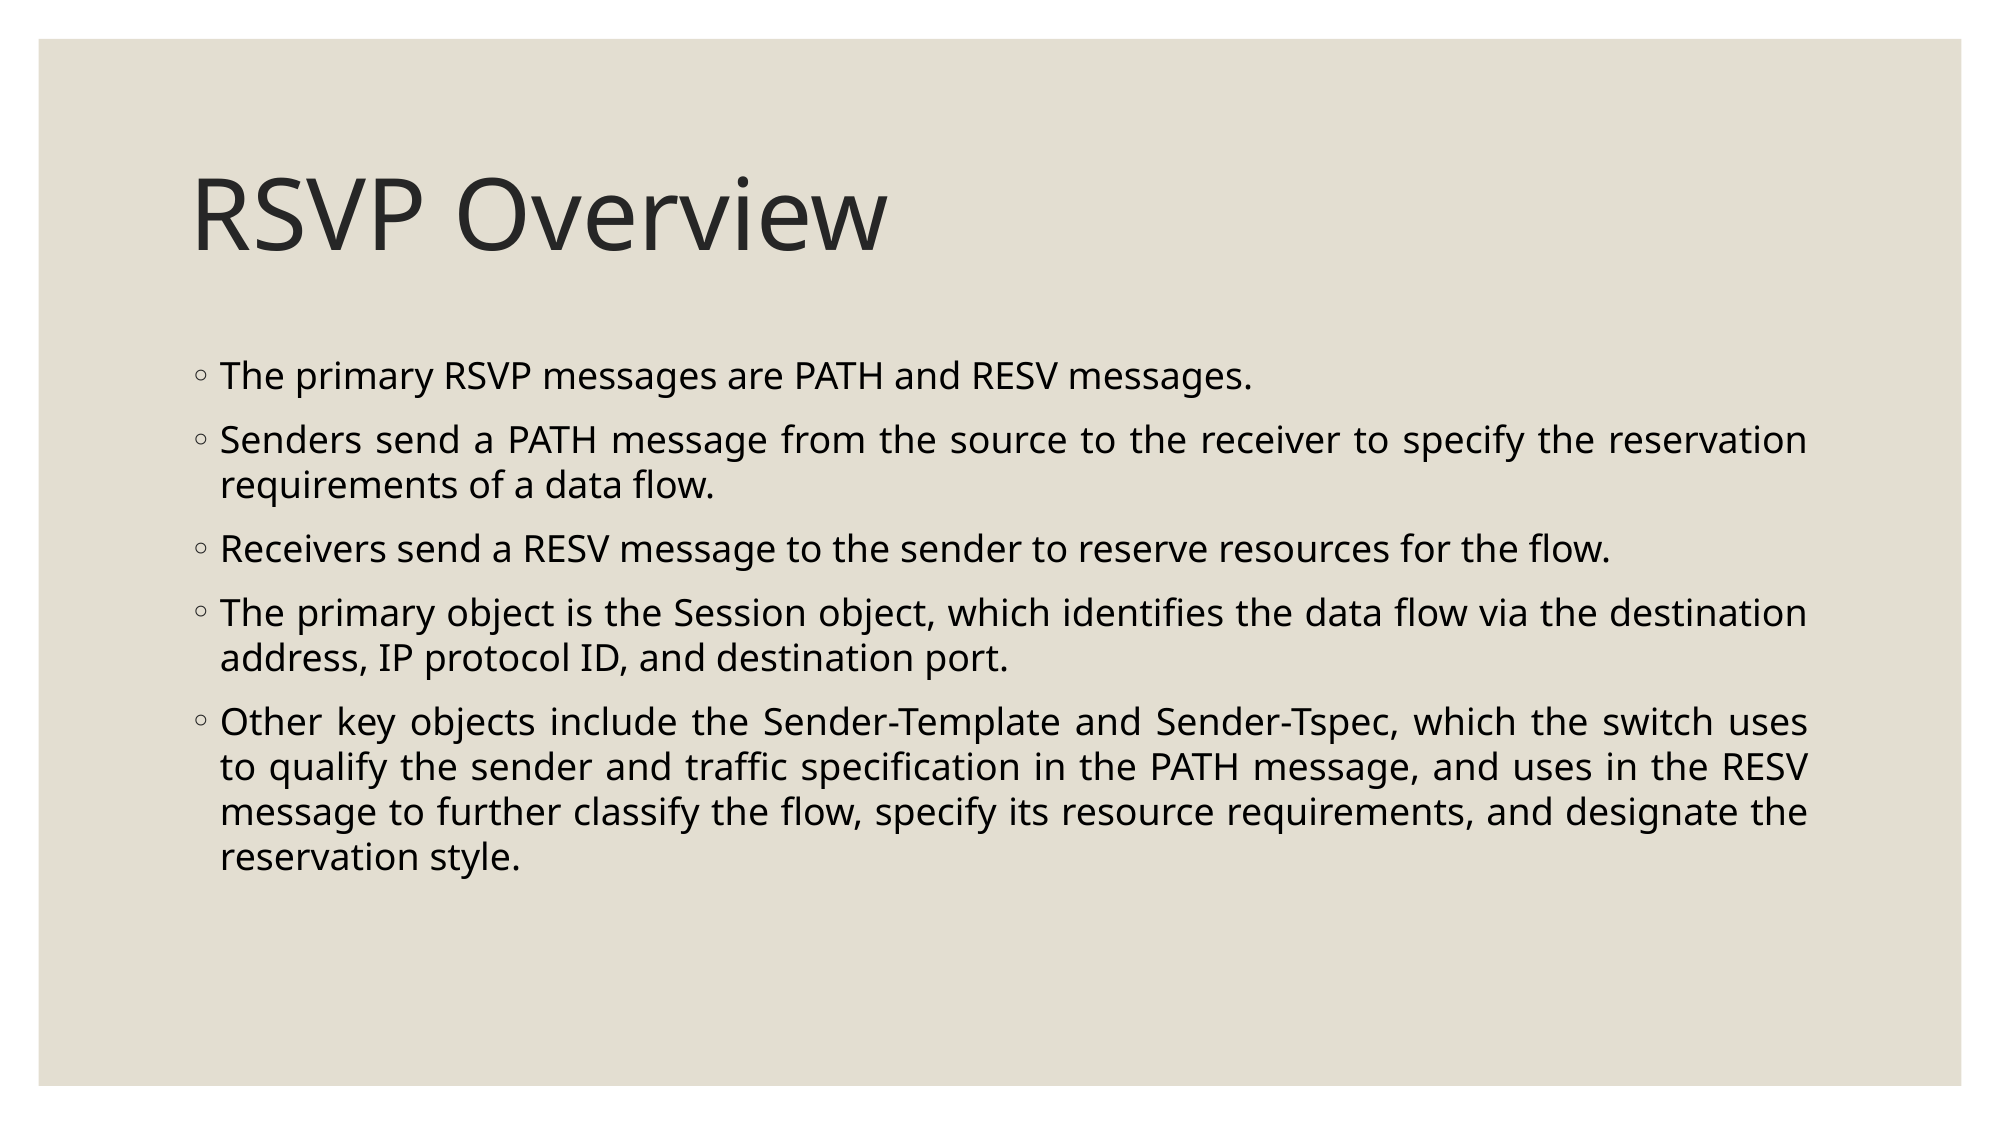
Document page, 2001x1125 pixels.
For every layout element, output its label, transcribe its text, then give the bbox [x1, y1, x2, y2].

title RSVP Overview [174, 105, 1825, 331]
list The primary RSVP messages are PATH and RESV messages. Senders send a PATH message from the source to the receiver to specify the reservation requirements of a data flow. Receivers send a RESV message to the sender to reserve resources for the flow. The primary object is the Session object, which identifies the data flow via the destination address, IP protocol ID, and destination port. Other key objects include the Sender-Template and Sender-Tspec, which the switch uses to qualify the sender and traffic specification in the PATH message, and uses in the RESV message to further classify the flow, specify its resource requirements, and designate the reservation style. [174, 345, 1825, 990]
